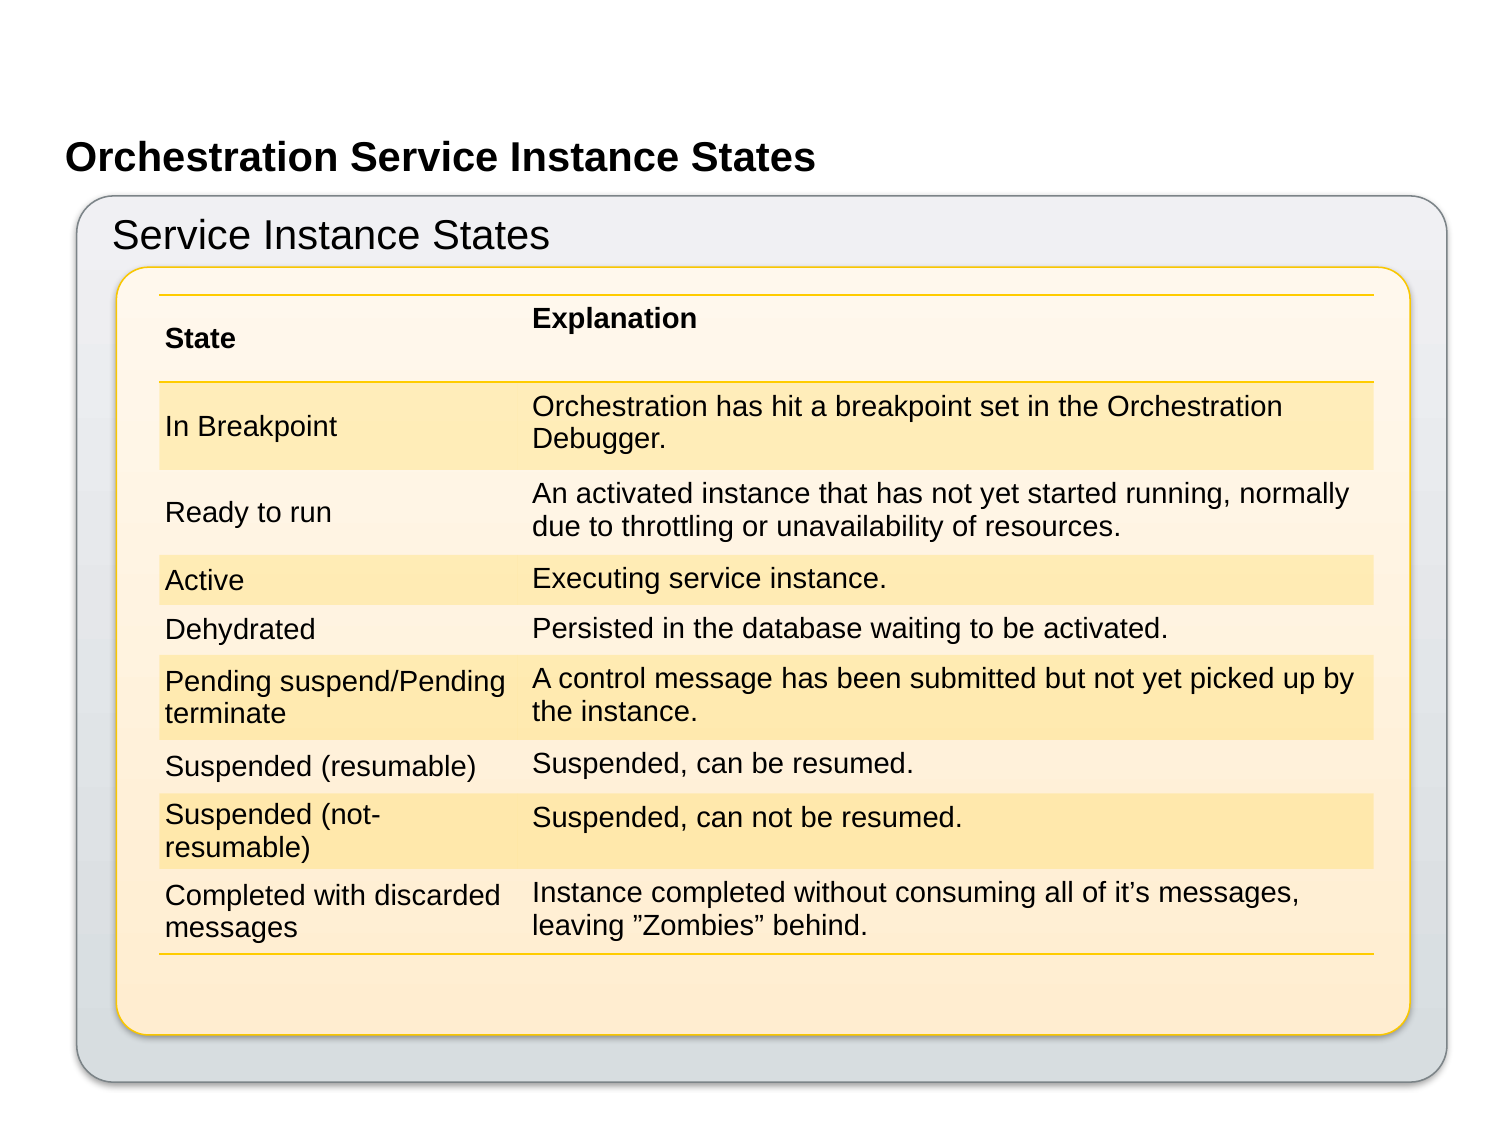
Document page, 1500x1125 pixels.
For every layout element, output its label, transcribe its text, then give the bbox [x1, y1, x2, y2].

table_header Explanation [517, 296, 1374, 381]
table_cell Suspended (resumable) [159, 740, 517, 793]
table_cell In Breakpoint [159, 383, 517, 470]
table_cell Suspended, can be resumed. [517, 740, 1374, 793]
table_cell Orchestration has hit a breakpoint set in the Orchestration Debugger. [517, 383, 1374, 470]
table_cell Completed with discarded messages [159, 869, 517, 953]
table_cell Instance completed without consuming all of it’s messages, leaving ”Zombies” behind. [517, 869, 1374, 953]
table_cell Active [159, 555, 517, 605]
table_cell Suspended (not-resumable) [159, 793, 517, 869]
text_box Service Instance States [75, 195, 1448, 1083]
table_cell Suspended, can not be resumed. [517, 793, 1374, 869]
table_cell Dehydrated [159, 605, 517, 655]
table_cell Executing service instance. [517, 555, 1374, 605]
table_cell Pending suspend/Pending terminate [159, 655, 517, 740]
table_cell Ready to run [159, 470, 517, 555]
table_cell An activated instance that has not yet started running, normally due to throttling or unavailability of resources. [517, 470, 1374, 555]
table_cell Persisted in the database waiting to be activated. [517, 605, 1374, 655]
title Orchestration Service Instance States [64, 125, 1436, 185]
table_header State [159, 296, 517, 381]
text_box [115, 266, 1411, 1036]
table_cell A control message has been submitted but not yet picked up by the instance. [517, 655, 1374, 740]
